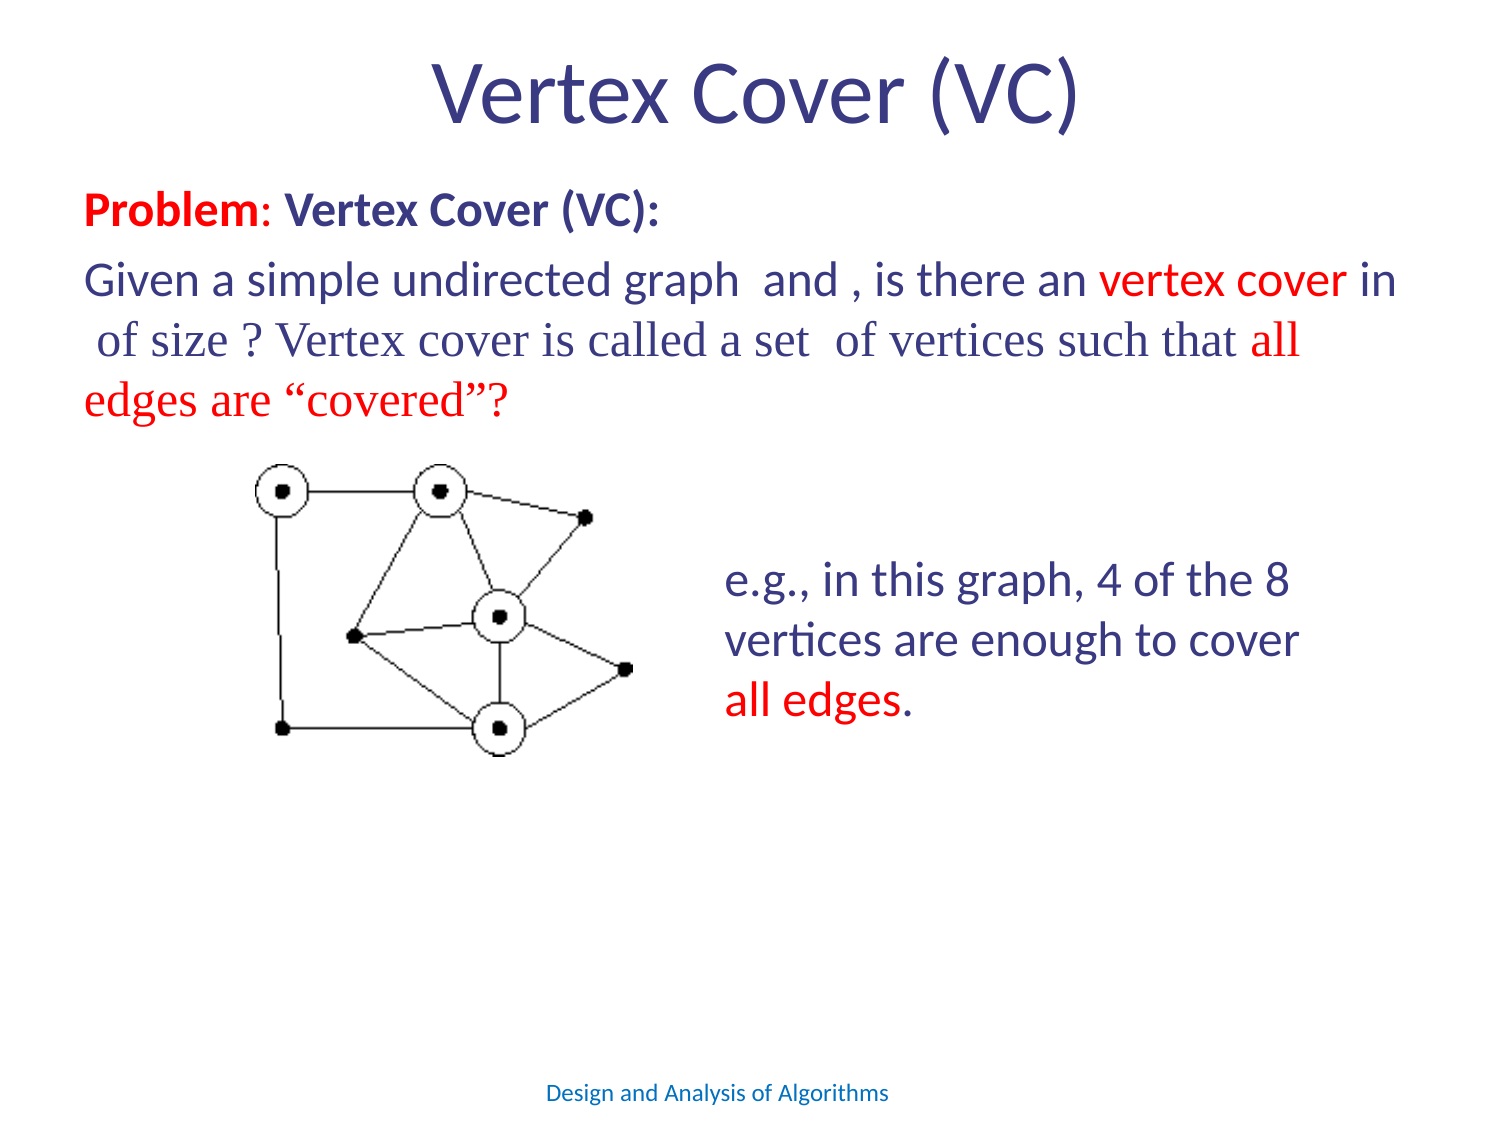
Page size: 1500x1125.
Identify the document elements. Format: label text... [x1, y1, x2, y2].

text_box e.g., in this graph, 4 of the 8 vertices are enough to cover all edges. [709, 539, 1316, 734]
footer Design and Analysis of Algorithms [480, 1061, 956, 1122]
title Vertex Cover (VC) [82, 0, 1433, 182]
picture [255, 464, 633, 757]
